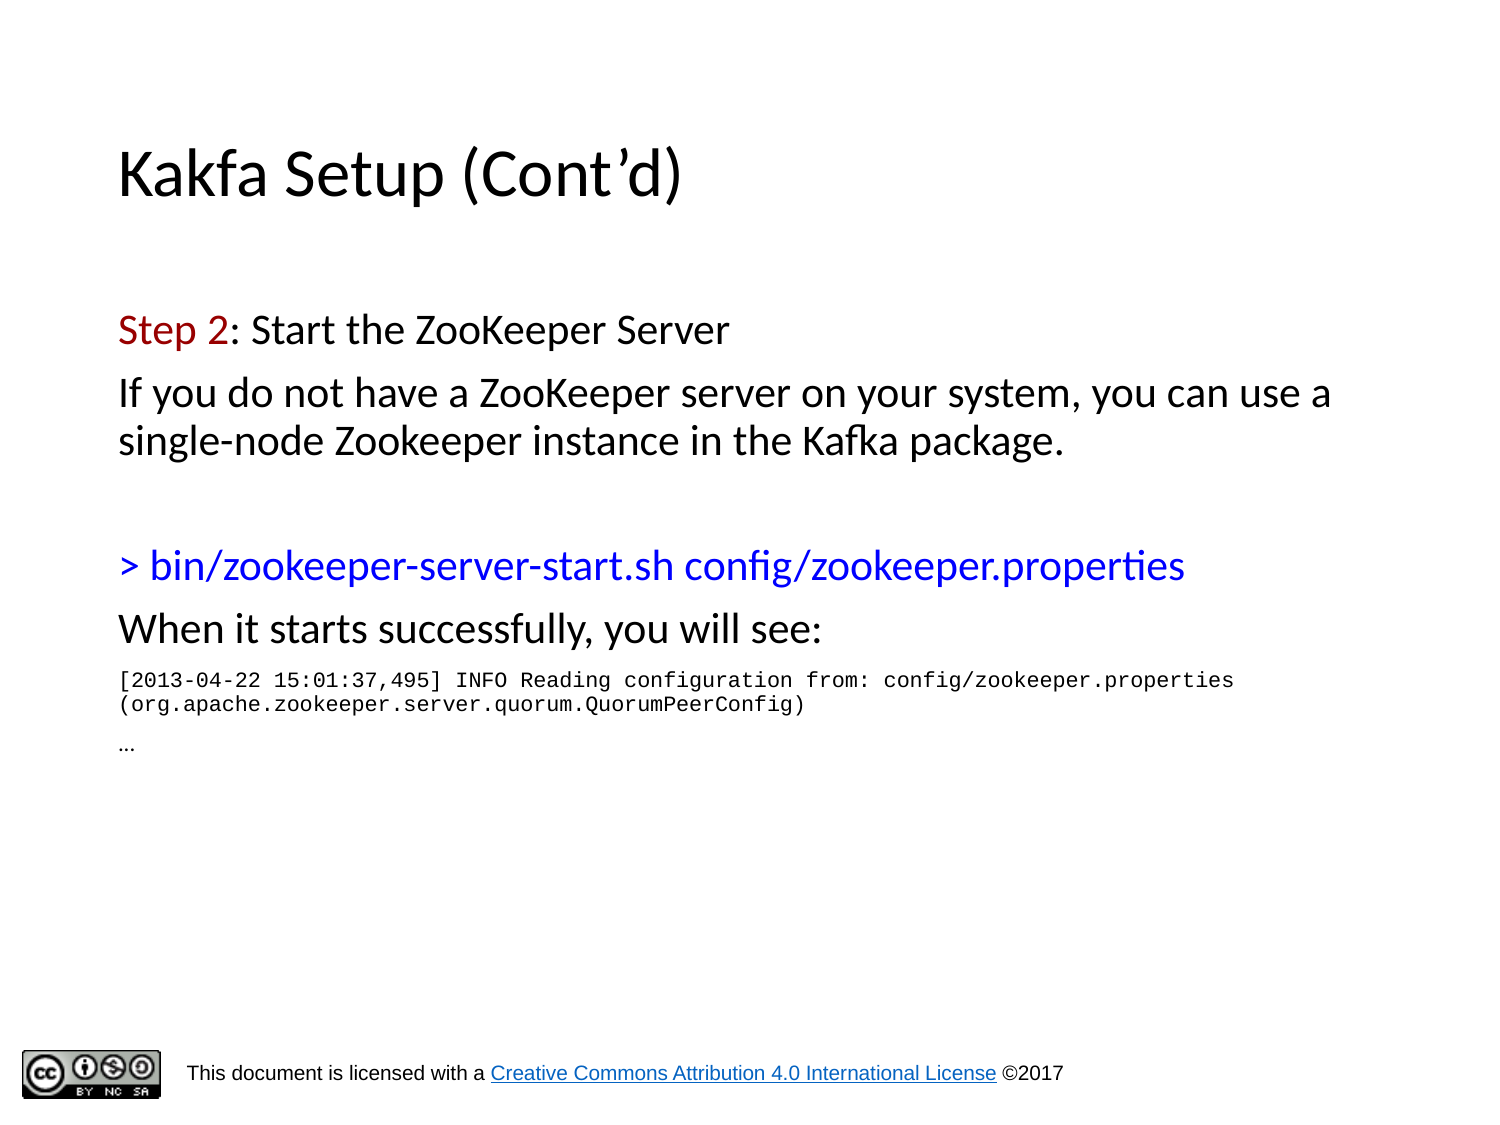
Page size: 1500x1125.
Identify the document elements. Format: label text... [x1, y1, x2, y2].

title Kakfa Setup (Cont’d) [103, 59, 1397, 278]
list Step 2: Start the ZooKeeper Server If you do not have a ZooKeeper server on your system, you can use a single-node Zookeeper instance in the Kafka package. > bin/zookeeper-server-start.sh config/zookeeper.properties When it starts successfully, you will see: [2013-04-22 15:01:37,495] INFO Reading configuration from: config/zookeeper.properties (org.apache.zookeeper.server.quorum.QuorumPeerConfig) ... [103, 299, 1397, 1014]
picture [22, 1050, 161, 1099]
